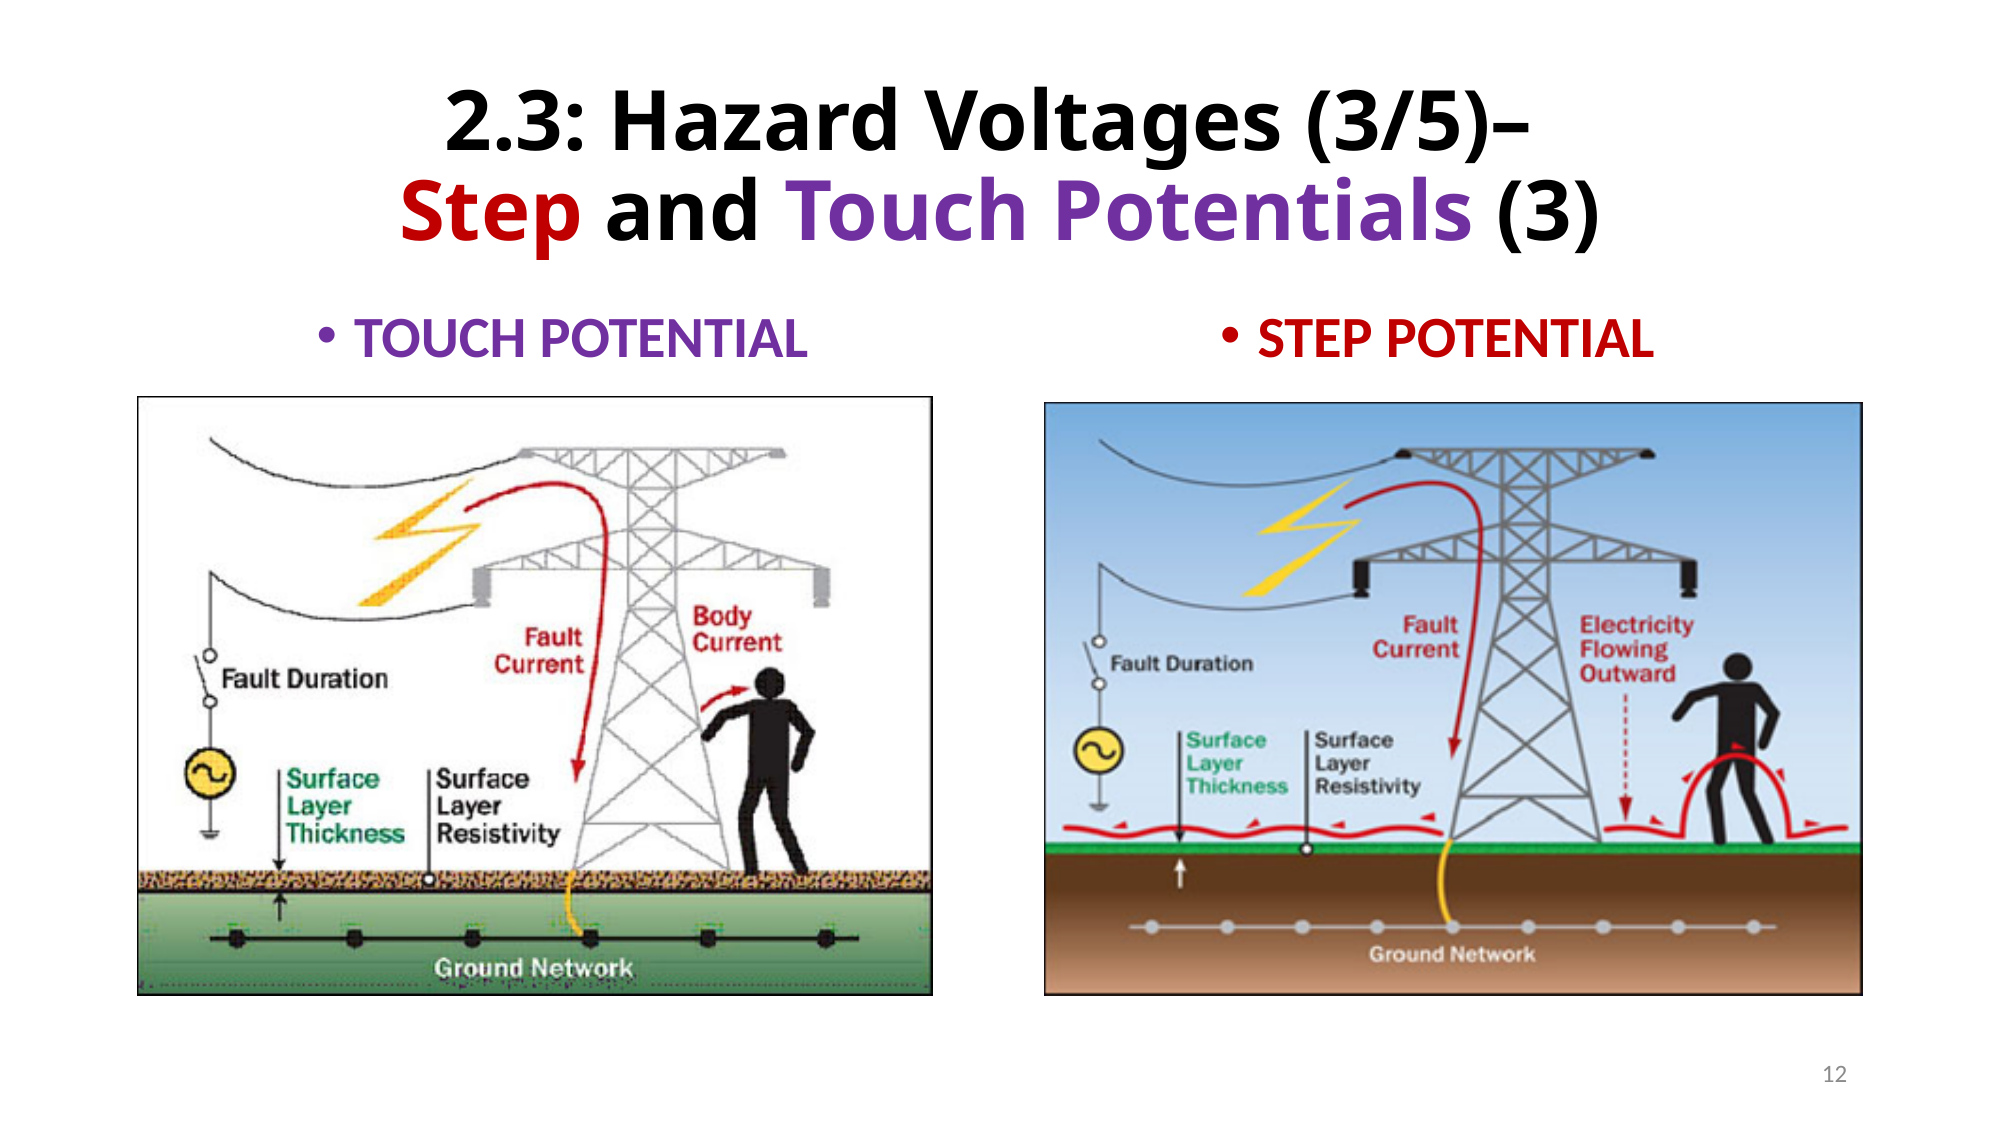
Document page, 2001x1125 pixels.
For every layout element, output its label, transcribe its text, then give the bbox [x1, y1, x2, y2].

title 2.3: Hazard Voltages (3/5)– Step and Touch Potentials (3) [137, 59, 1863, 278]
list TOUCH POTENTIAL [137, 299, 988, 1014]
picture [1044, 402, 1863, 996]
list STEP POTENTIAL [1012, 299, 1863, 1014]
picture [137, 396, 933, 996]
slide_number 12 [1412, 1042, 1863, 1103]
